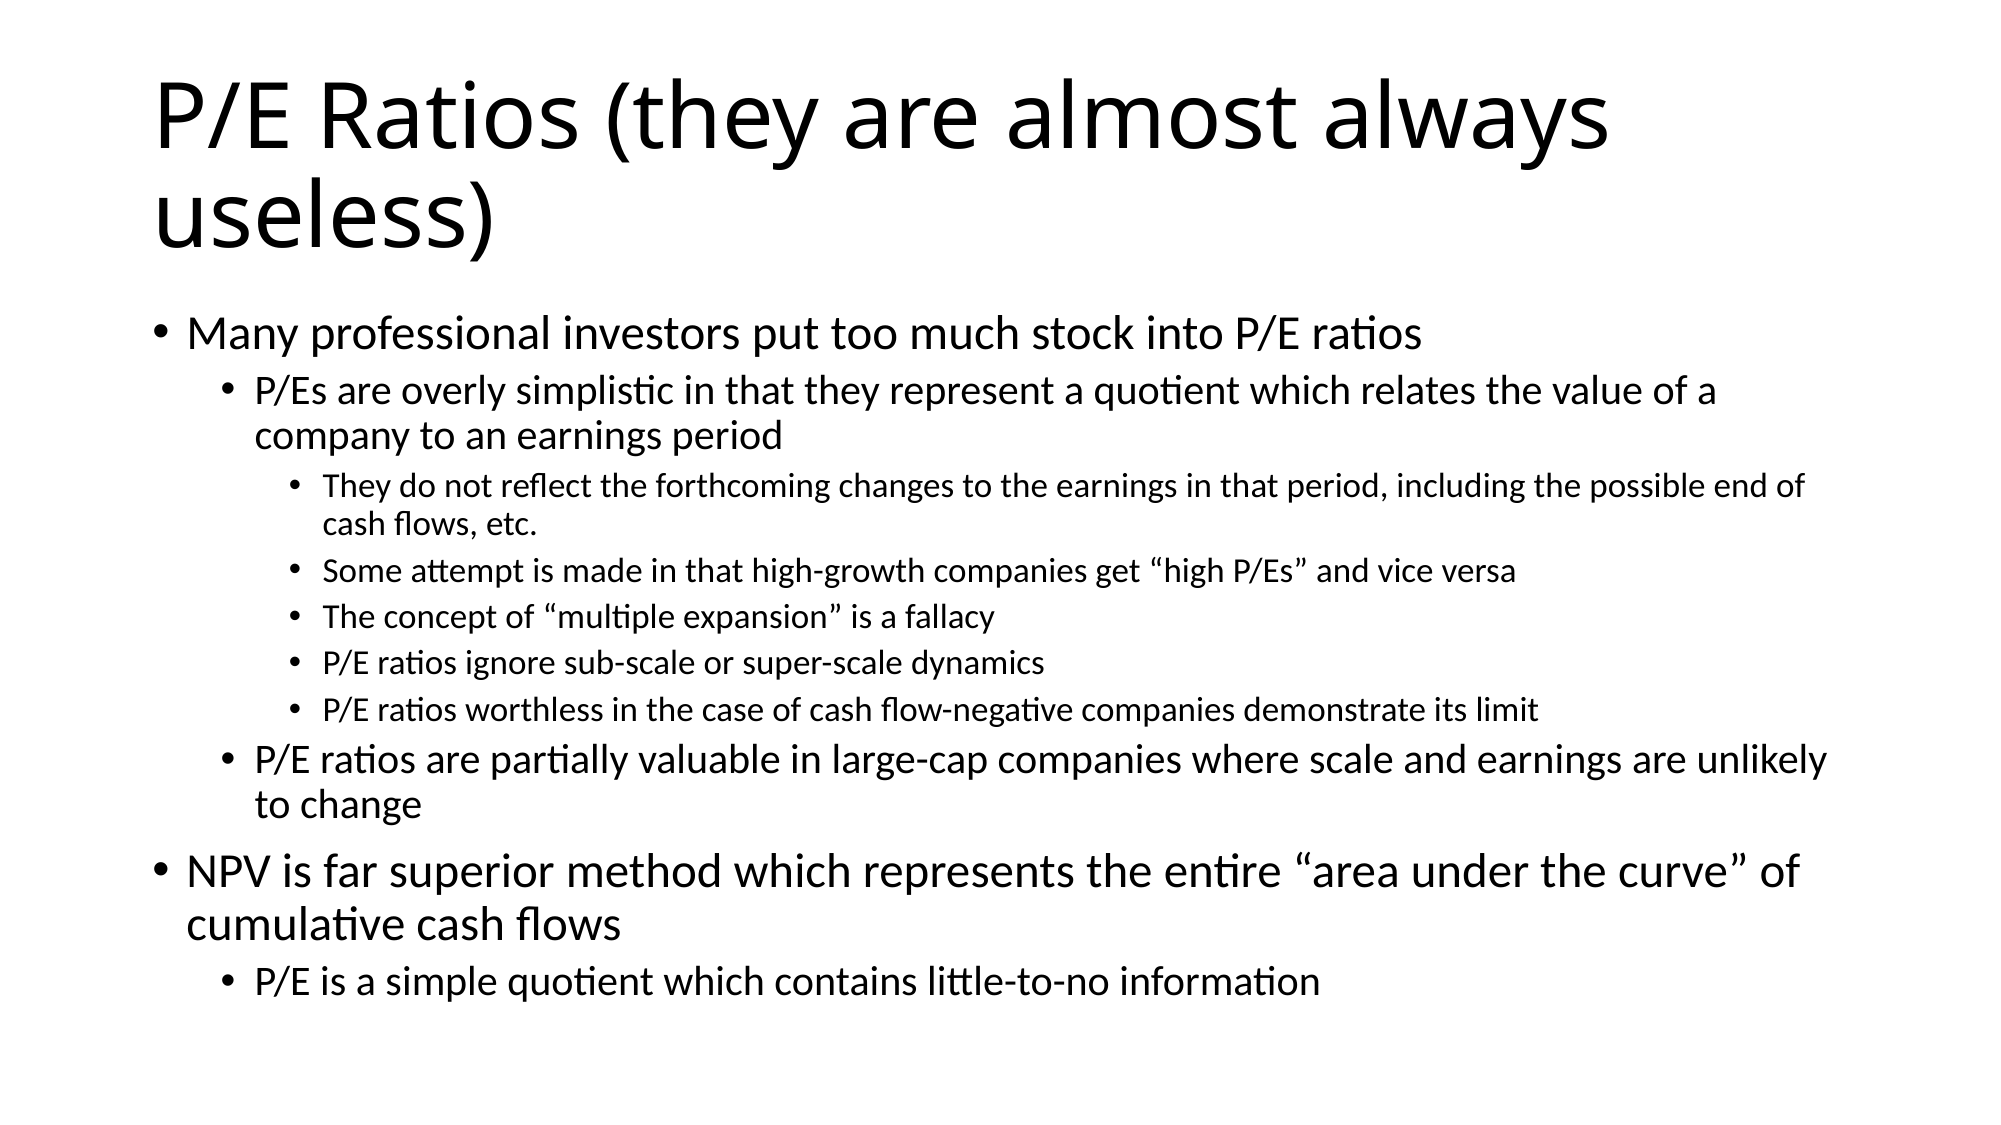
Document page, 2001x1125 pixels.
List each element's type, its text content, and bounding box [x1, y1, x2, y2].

title P/E Ratios (they are almost always useless) [137, 59, 1863, 278]
list Many professional investors put too much stock into P/E ratios P/Es are overly simplistic in that they represent a quotient which relates the value of a company to an earnings period They do not reflect the forthcoming changes to the earnings in that period, including the possible end of cash flows, etc. Some attempt is made in that high-growth companies get “high P/Es” and vice versa The concept of “multiple expansion” is a fallacy P/E ratios ignore sub-scale or super-scale dynamics P/E ratios worthless in the case of cash flow-negative companies demonstrate its limit P/E ratios are partially valuable in large-cap companies where scale and earnings are unlikely to change NPV is far superior method which represents the entire “area under the curve” of cumulative cash flows P/E is a simple quotient which contains little-to-no information [137, 299, 1863, 1014]
